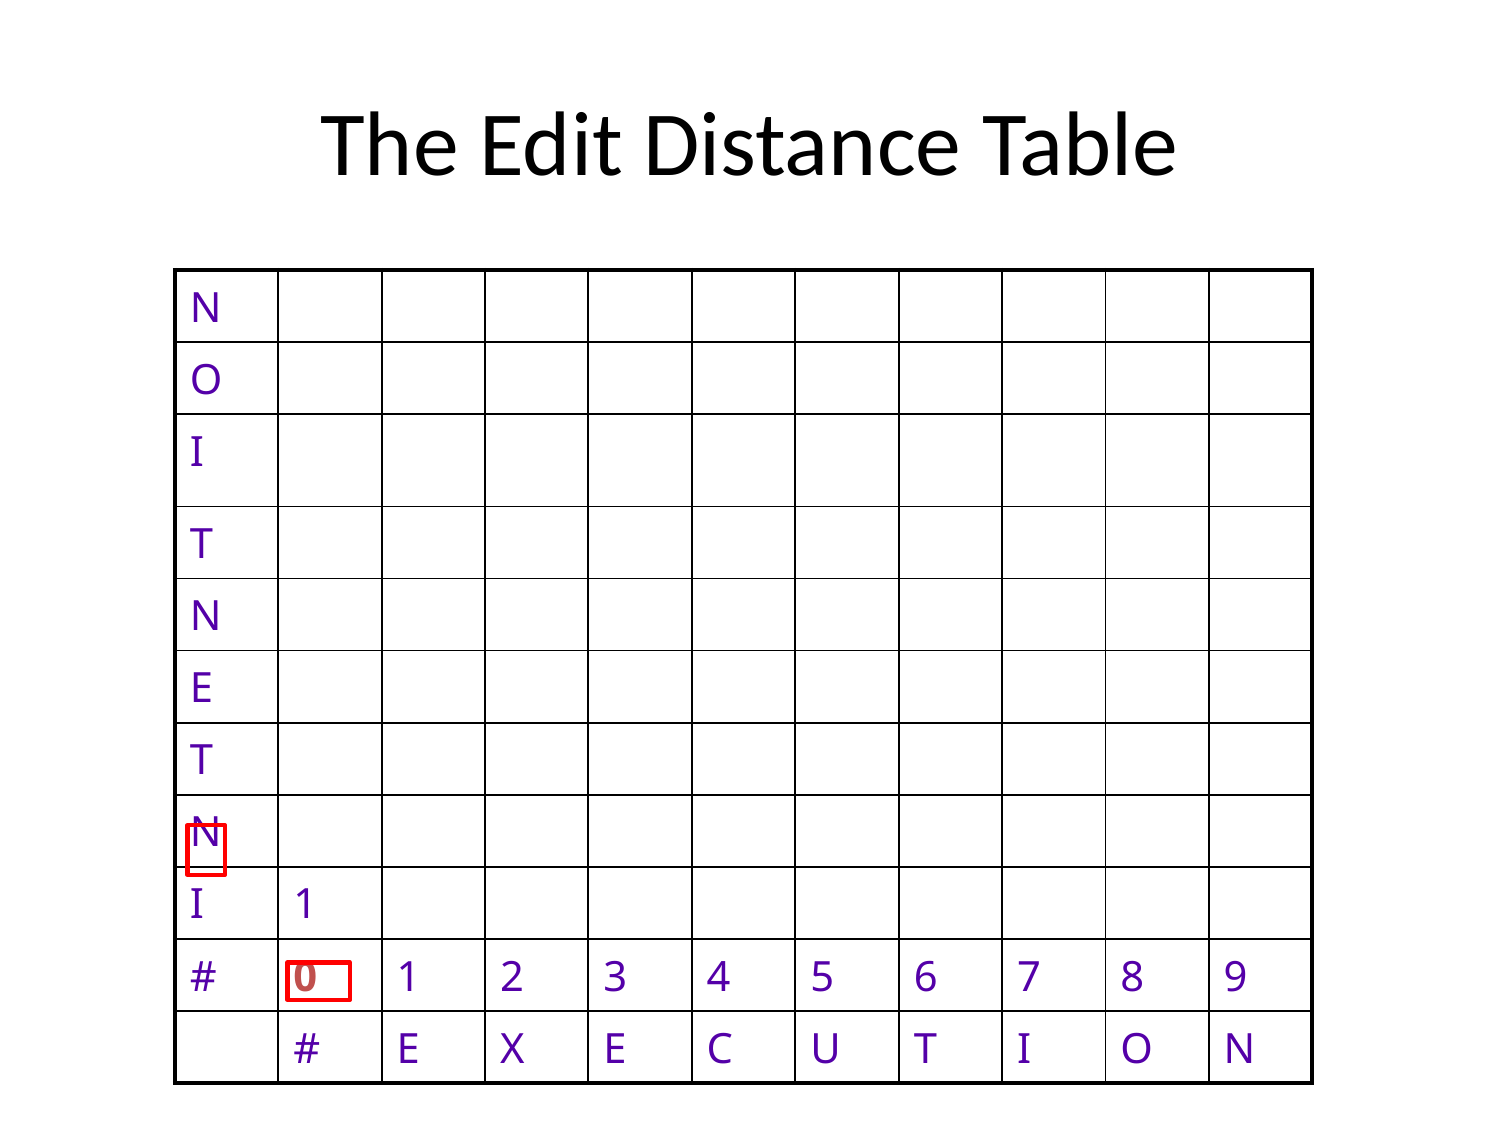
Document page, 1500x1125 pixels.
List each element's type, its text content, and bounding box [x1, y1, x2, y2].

table_cell [589, 507, 691, 578]
table_cell [900, 724, 1001, 794]
table_cell I [177, 415, 277, 506]
table_cell X [486, 1012, 587, 1081]
table_cell [1106, 651, 1208, 722]
table_cell [1106, 507, 1208, 578]
table_cell [1210, 868, 1310, 938]
table_cell [486, 415, 587, 506]
table_cell [383, 343, 484, 413]
table_cell [486, 796, 587, 866]
table_cell 6 [900, 940, 1001, 1010]
table_cell 8 [1106, 940, 1208, 1010]
table_cell [383, 724, 484, 794]
table_header [1003, 272, 1105, 341]
table_cell [279, 507, 381, 578]
table_cell [486, 868, 587, 938]
table_header [900, 272, 1001, 341]
table_cell [693, 796, 794, 866]
table_cell 5 [796, 940, 898, 1010]
table_cell 3 [589, 940, 691, 1010]
table_header [383, 272, 484, 341]
table_cell E [589, 1012, 691, 1081]
table_cell [796, 415, 898, 506]
table_cell 7 [1003, 940, 1105, 1010]
table_cell 0 [279, 940, 381, 1010]
table_cell [796, 868, 898, 938]
table_cell [900, 579, 1001, 650]
table_cell 4 [693, 940, 794, 1010]
table_cell [1003, 651, 1105, 722]
table_cell [1003, 579, 1105, 650]
table_cell [796, 651, 898, 722]
table_cell [279, 651, 381, 722]
table_header N [177, 272, 277, 341]
table_cell [279, 796, 381, 866]
table_cell [1210, 724, 1310, 794]
table_cell [693, 343, 794, 413]
table_cell [383, 415, 484, 506]
table_cell [279, 343, 381, 413]
table_cell [1003, 507, 1105, 578]
table_cell [279, 415, 381, 506]
table_cell E [383, 1012, 484, 1081]
table_cell [383, 651, 484, 722]
table_cell U [796, 1012, 898, 1081]
table_cell [1210, 651, 1310, 722]
table_cell [486, 724, 587, 794]
table_cell [900, 796, 1001, 866]
text_box [285, 960, 352, 1002]
table_cell # [279, 1012, 381, 1081]
table_cell [486, 343, 587, 413]
table_cell [589, 579, 691, 650]
table_cell [1106, 724, 1208, 794]
table_cell 1 [383, 940, 484, 1010]
table_cell T [177, 507, 277, 578]
table_header [796, 272, 898, 341]
title The Edit Distance Table [75, 45, 1425, 233]
table_cell 1 [279, 868, 381, 938]
table_cell [1003, 868, 1105, 938]
table_header [693, 272, 794, 341]
table_cell [279, 579, 381, 650]
table_cell O [1106, 1012, 1208, 1081]
table_cell [383, 507, 484, 578]
table_cell N [1210, 1012, 1310, 1081]
table_header [1106, 272, 1208, 341]
table_cell [693, 651, 794, 722]
table_cell [1106, 796, 1208, 866]
table_cell [383, 579, 484, 650]
table_cell [1106, 579, 1208, 650]
table_cell [796, 579, 898, 650]
table_cell [177, 1012, 277, 1081]
table_cell [486, 507, 587, 578]
table_cell O [177, 343, 277, 413]
table_cell [693, 415, 794, 506]
table_cell [1106, 868, 1208, 938]
table_cell [279, 724, 381, 794]
table_cell [1210, 415, 1310, 506]
table_cell [693, 579, 794, 650]
table_cell [1003, 796, 1105, 866]
table_cell [486, 651, 587, 722]
table_cell [900, 343, 1001, 413]
table_cell [1210, 343, 1310, 413]
table_cell [900, 868, 1001, 938]
table_cell C [693, 1012, 794, 1081]
table_cell [383, 868, 484, 938]
table_cell [796, 343, 898, 413]
table_cell [1003, 343, 1105, 413]
table_header [486, 272, 587, 341]
table_cell [1003, 415, 1105, 506]
text_box [185, 823, 227, 877]
table_cell [900, 651, 1001, 722]
table_header [1210, 272, 1310, 341]
table_cell [693, 507, 794, 578]
table_cell [589, 651, 691, 722]
table_cell [1106, 415, 1208, 506]
table_cell [383, 796, 484, 866]
table_cell [796, 724, 898, 794]
table_cell 2 [486, 940, 587, 1010]
table_cell [589, 796, 691, 866]
table_cell I [177, 868, 277, 938]
table_cell N [177, 579, 277, 650]
table_cell [1210, 579, 1310, 650]
table_cell [1106, 343, 1208, 413]
table_cell [589, 343, 691, 413]
table_cell T [900, 1012, 1001, 1081]
table_cell [693, 724, 794, 794]
table_cell E [177, 651, 277, 722]
table_cell [900, 507, 1001, 578]
table_header [589, 272, 691, 341]
table_cell [1210, 507, 1310, 578]
table_cell [1003, 724, 1105, 794]
table_cell # [177, 940, 277, 1010]
table_cell N [177, 796, 277, 866]
table_cell [486, 579, 587, 650]
table_cell [589, 724, 691, 794]
table_cell [796, 796, 898, 866]
table_cell [1210, 796, 1310, 866]
table_cell [589, 415, 691, 506]
table_cell [900, 415, 1001, 506]
table_cell [589, 868, 691, 938]
table_header [279, 272, 381, 341]
table_cell I [1003, 1012, 1105, 1081]
table_cell T [177, 724, 277, 794]
table_cell [796, 507, 898, 578]
table_cell [693, 868, 794, 938]
table_cell 9 [1210, 940, 1310, 1010]
